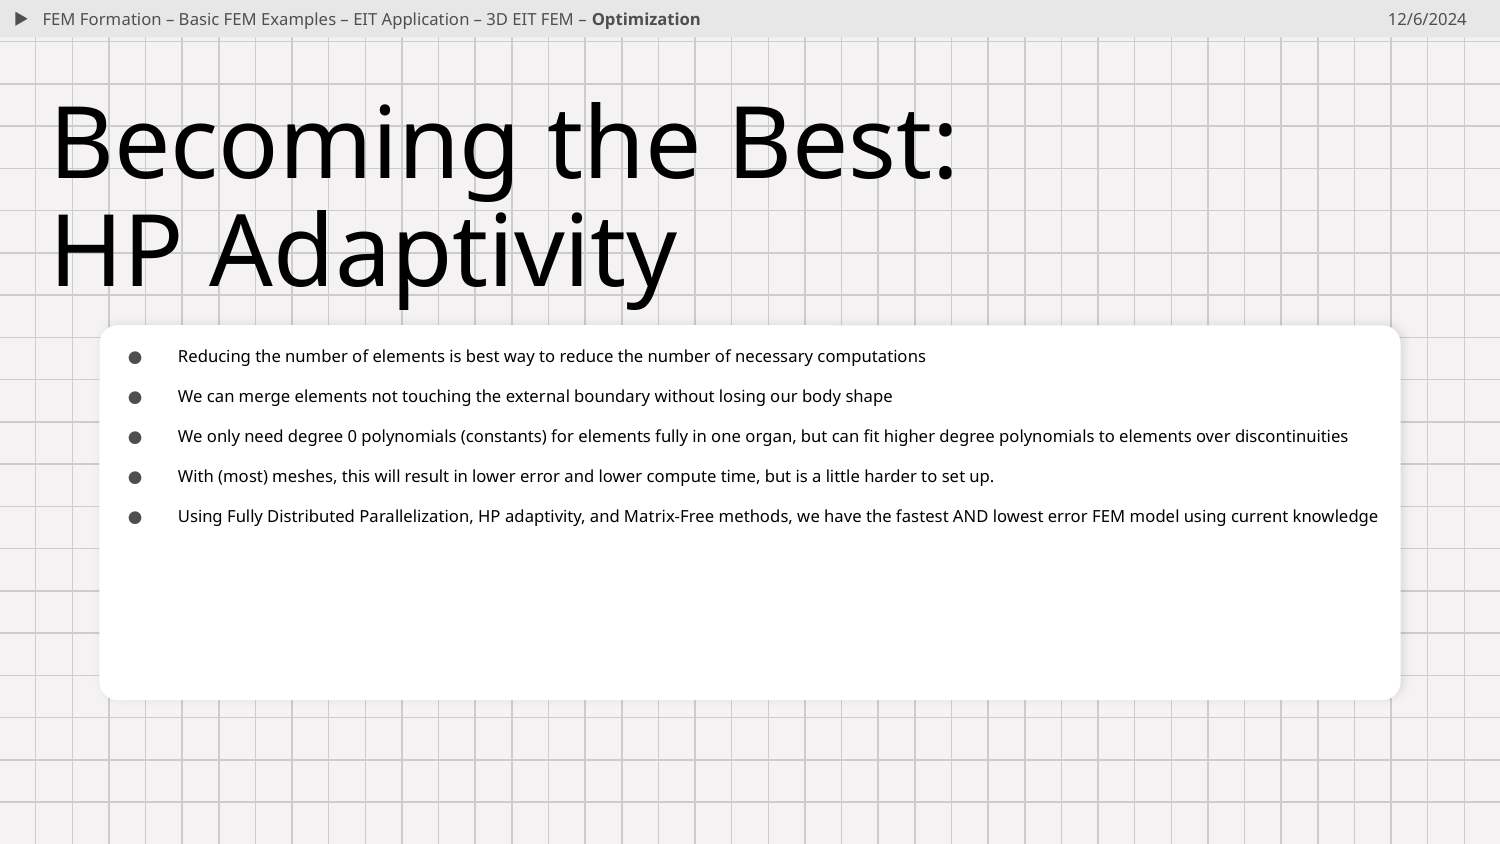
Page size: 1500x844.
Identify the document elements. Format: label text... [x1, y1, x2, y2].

subtitle Reducing the number of elements is best way to reduce the number of necessary computations We can merge elements not touching the external boundary without losing our body shape We only need degree 0 polynomials (constants) for elements fully in one organ, but can fit higher degree polynomials to elements over discontinuities With (most) meshes, this will result in lower error and lower compute time, but is a little harder to set up. Using Fully Distributed Parallelization, HP adaptivity, and Matrix-Free methods, we have the fastest AND lowest error FEM model using current knowledge [87, 330, 1412, 844]
title Becoming the Best: HP Adaptivity [34, 76, 1027, 323]
list FEM Formation – Basic FEM Examples – EIT Application – 3D EIT FEM – Optimization [27, 0, 904, 49]
text_box [105, 325, 1295, 330]
list 12/6/2024 [1295, 0, 1482, 499]
